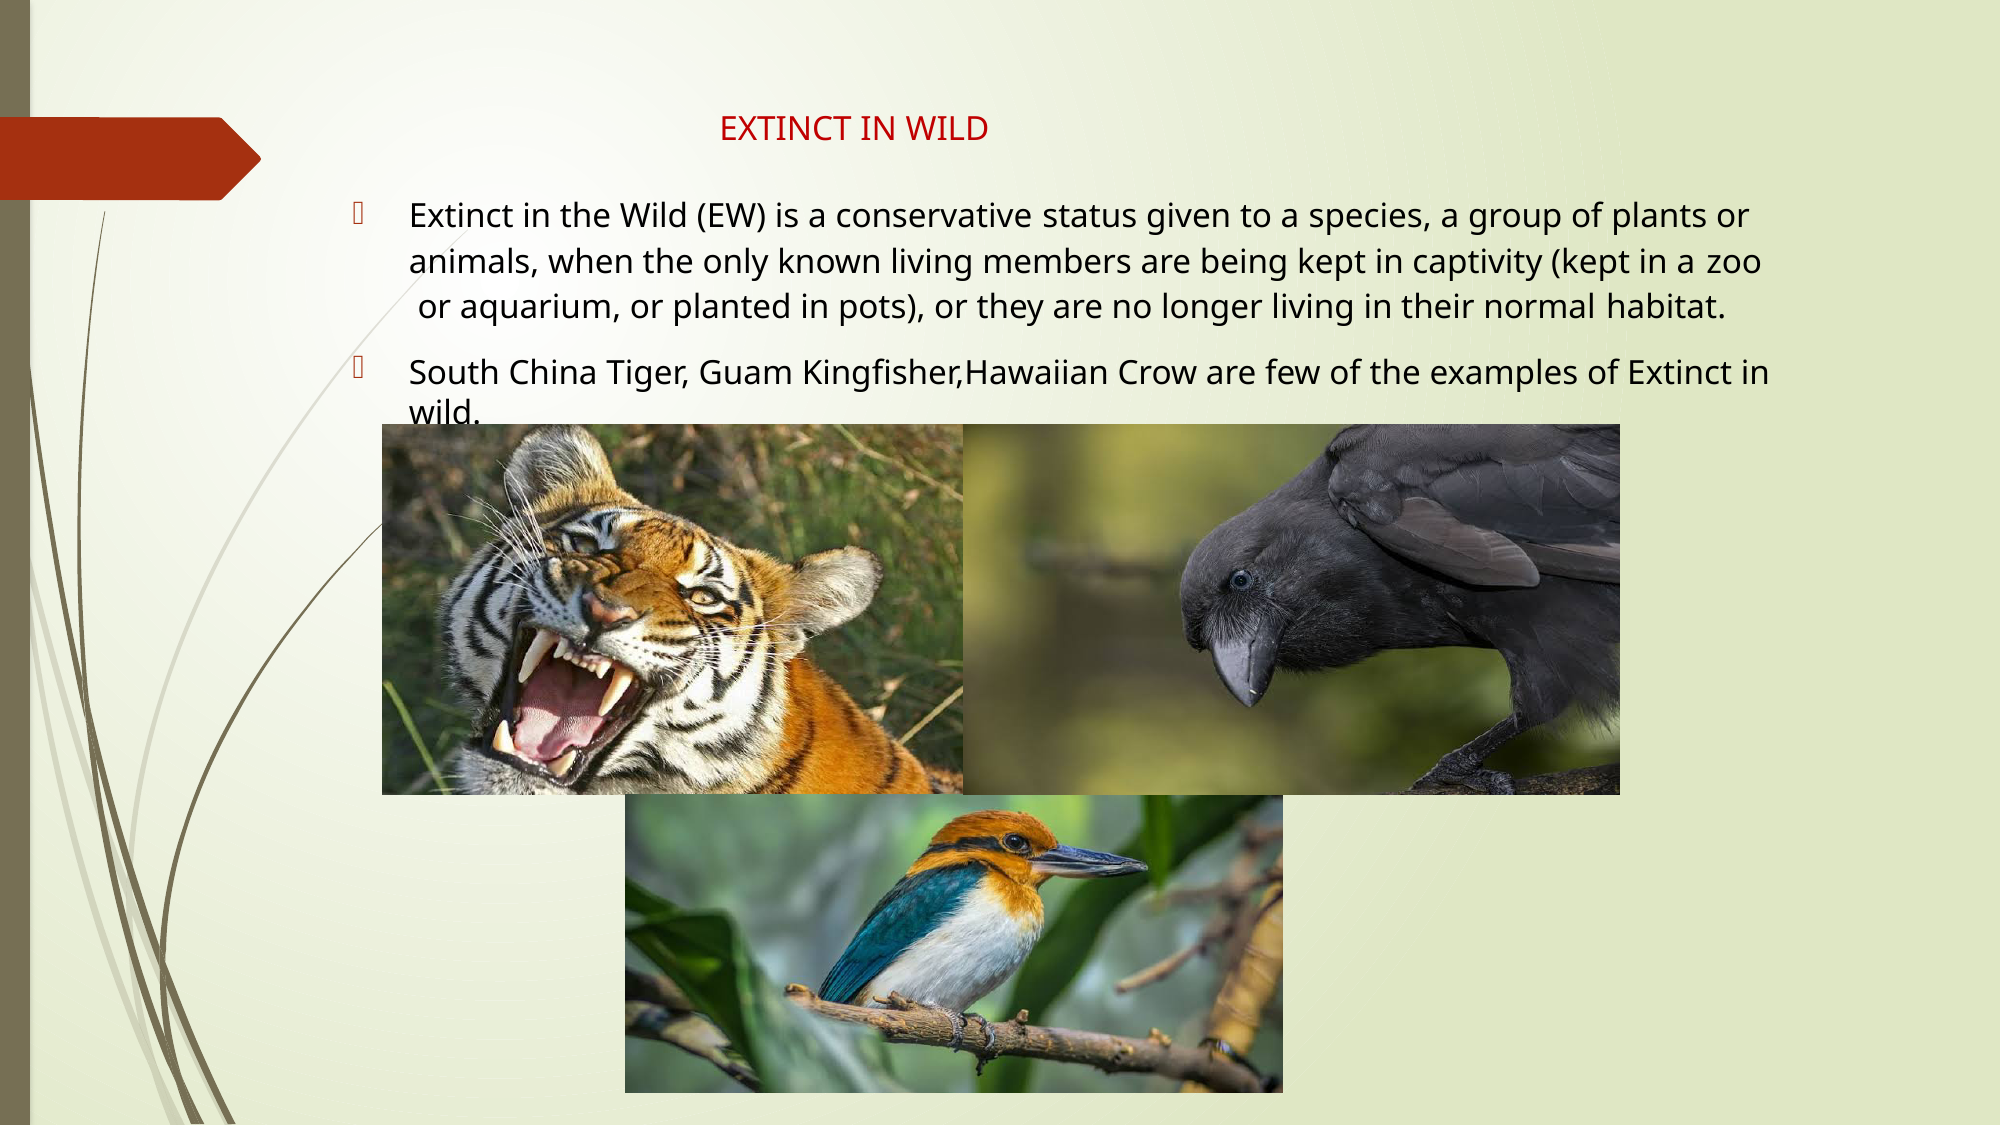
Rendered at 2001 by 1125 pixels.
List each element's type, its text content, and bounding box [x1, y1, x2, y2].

title EXTINCT IN WILD [704, 99, 2000, 330]
list Extinct in the Wild (EW) is a conservative status given to a species, a group of plants or animals, when the only known living members are being kept in captivity (kept in a zoo or aquarium, or planted in pots), or they are no longer living in their normal habitat. South China Tiger, Guam Kingfisher,Hawaiian Crow are few of the examples of Extinct in wild. [337, 187, 1806, 1096]
picture [382, 424, 1621, 1094]
